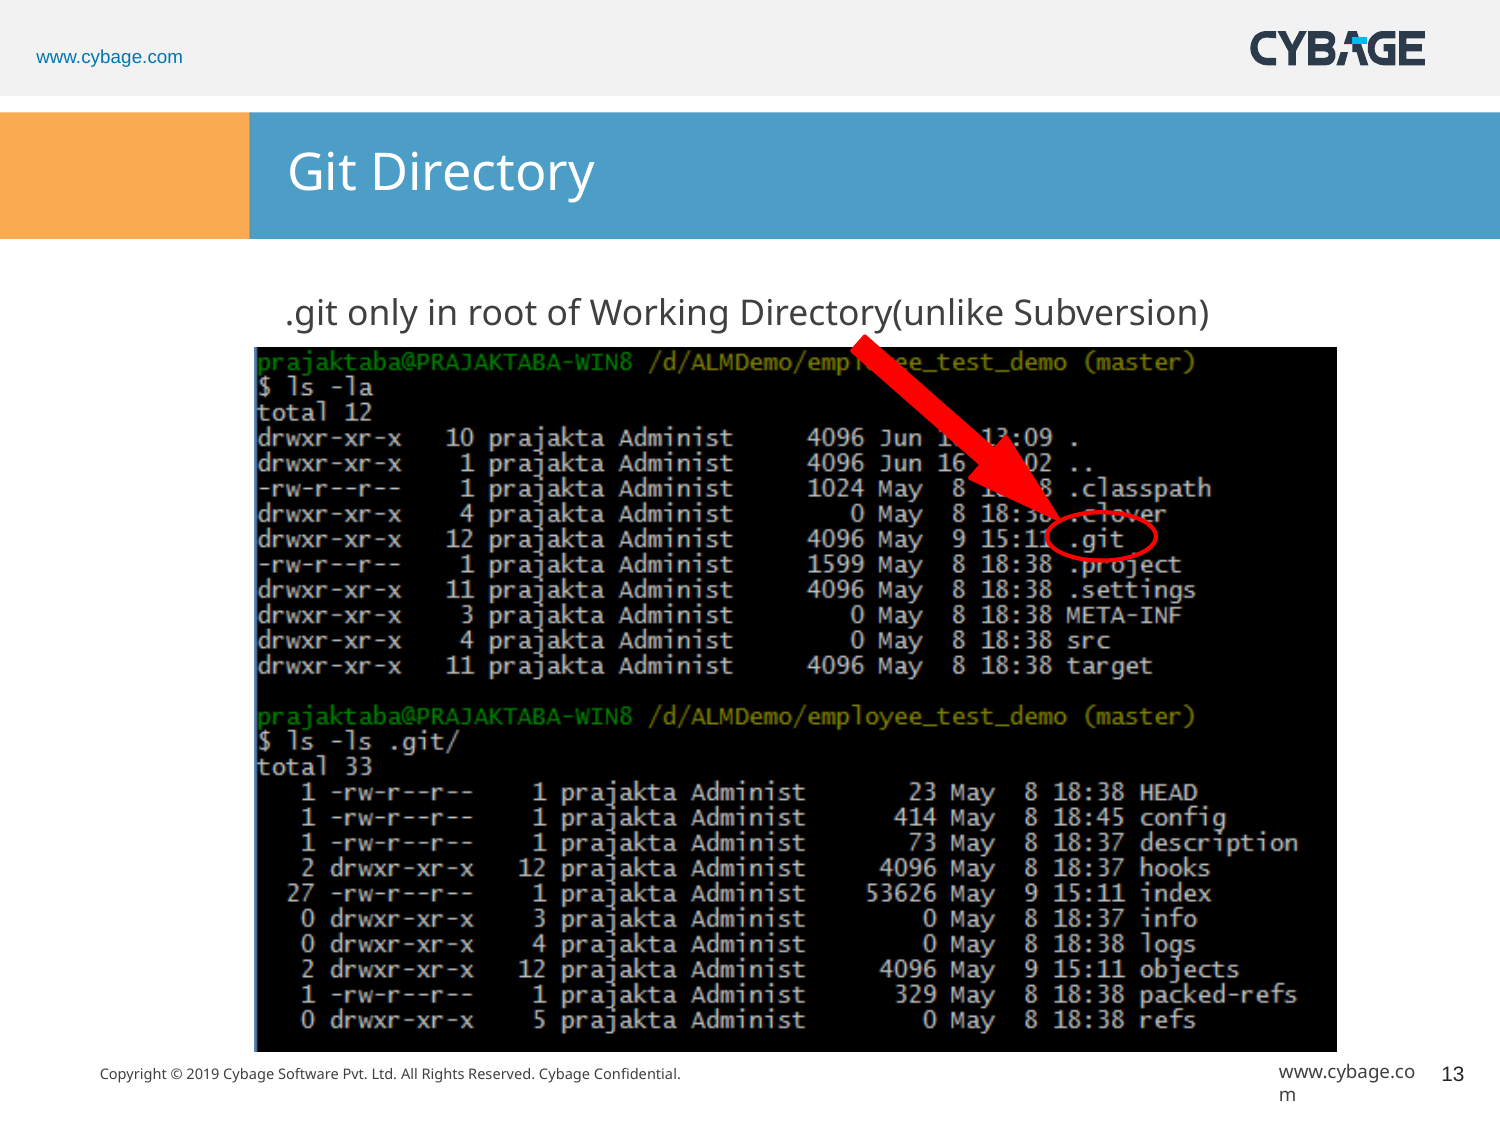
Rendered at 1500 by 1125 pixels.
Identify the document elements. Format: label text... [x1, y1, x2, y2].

picture [254, 346, 1337, 1052]
title Git Directory [272, 131, 1463, 225]
list .git only in root of Working Directory(unlike Subversion) [269, 282, 1463, 875]
slide_number 13 [1424, 1042, 1488, 1103]
text_box [854, 334, 878, 345]
